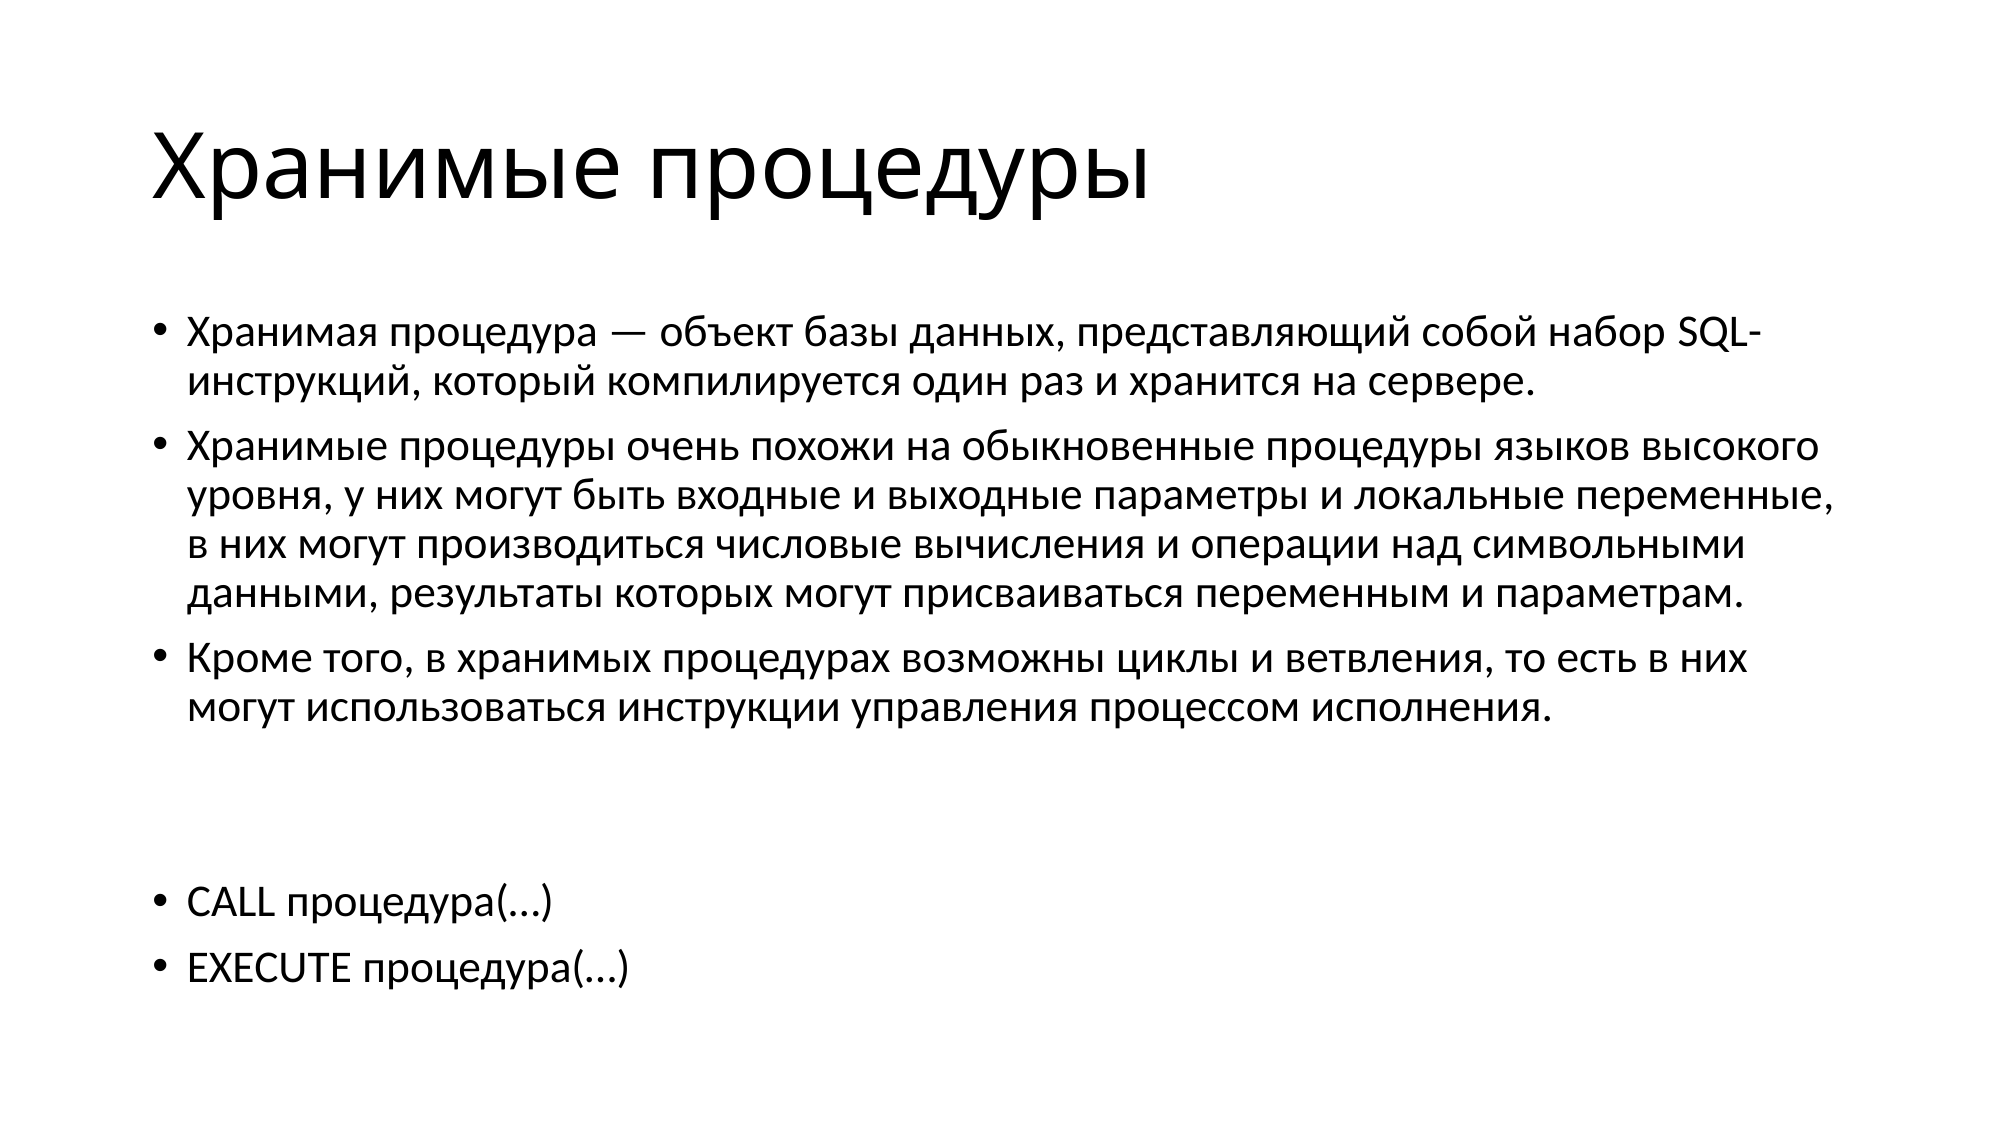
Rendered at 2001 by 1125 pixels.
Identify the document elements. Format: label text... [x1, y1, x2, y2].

list Хранимая процедура — объект базы данных, представляющий собой набор SQL-инструкций, который компилируется один раз и хранится на сервере. Хранимые процедуры очень похожи на обыкновенные процедуры языков высокого уровня, у них могут быть входные и выходные параметры и локальные переменные, в них могут производиться числовые вычисления и операции над символьными данными, результаты которых могут присваиваться переменным и параметрам. Кроме того, в хранимых процедурах возможны циклы и ветвления, то есть в них могут использоваться инструкции управления процессом исполнения. CALL процедура(…) EXECUTE процедура(…) [137, 299, 1863, 1014]
title Хранимые процедуры [137, 59, 1863, 278]
